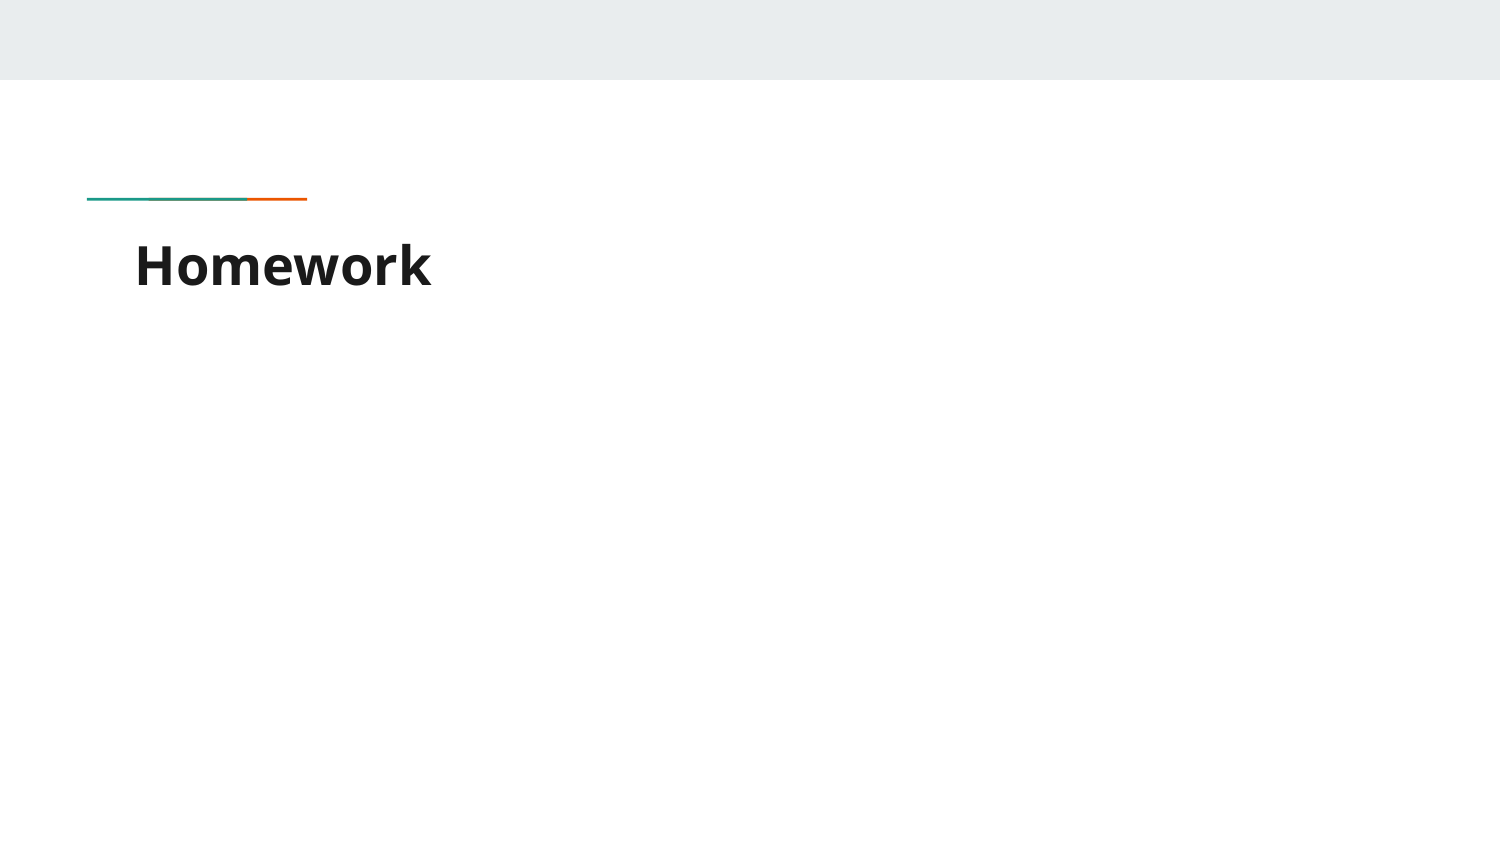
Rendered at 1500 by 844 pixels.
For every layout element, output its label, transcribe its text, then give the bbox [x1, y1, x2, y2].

title Homework [119, 216, 1381, 305]
